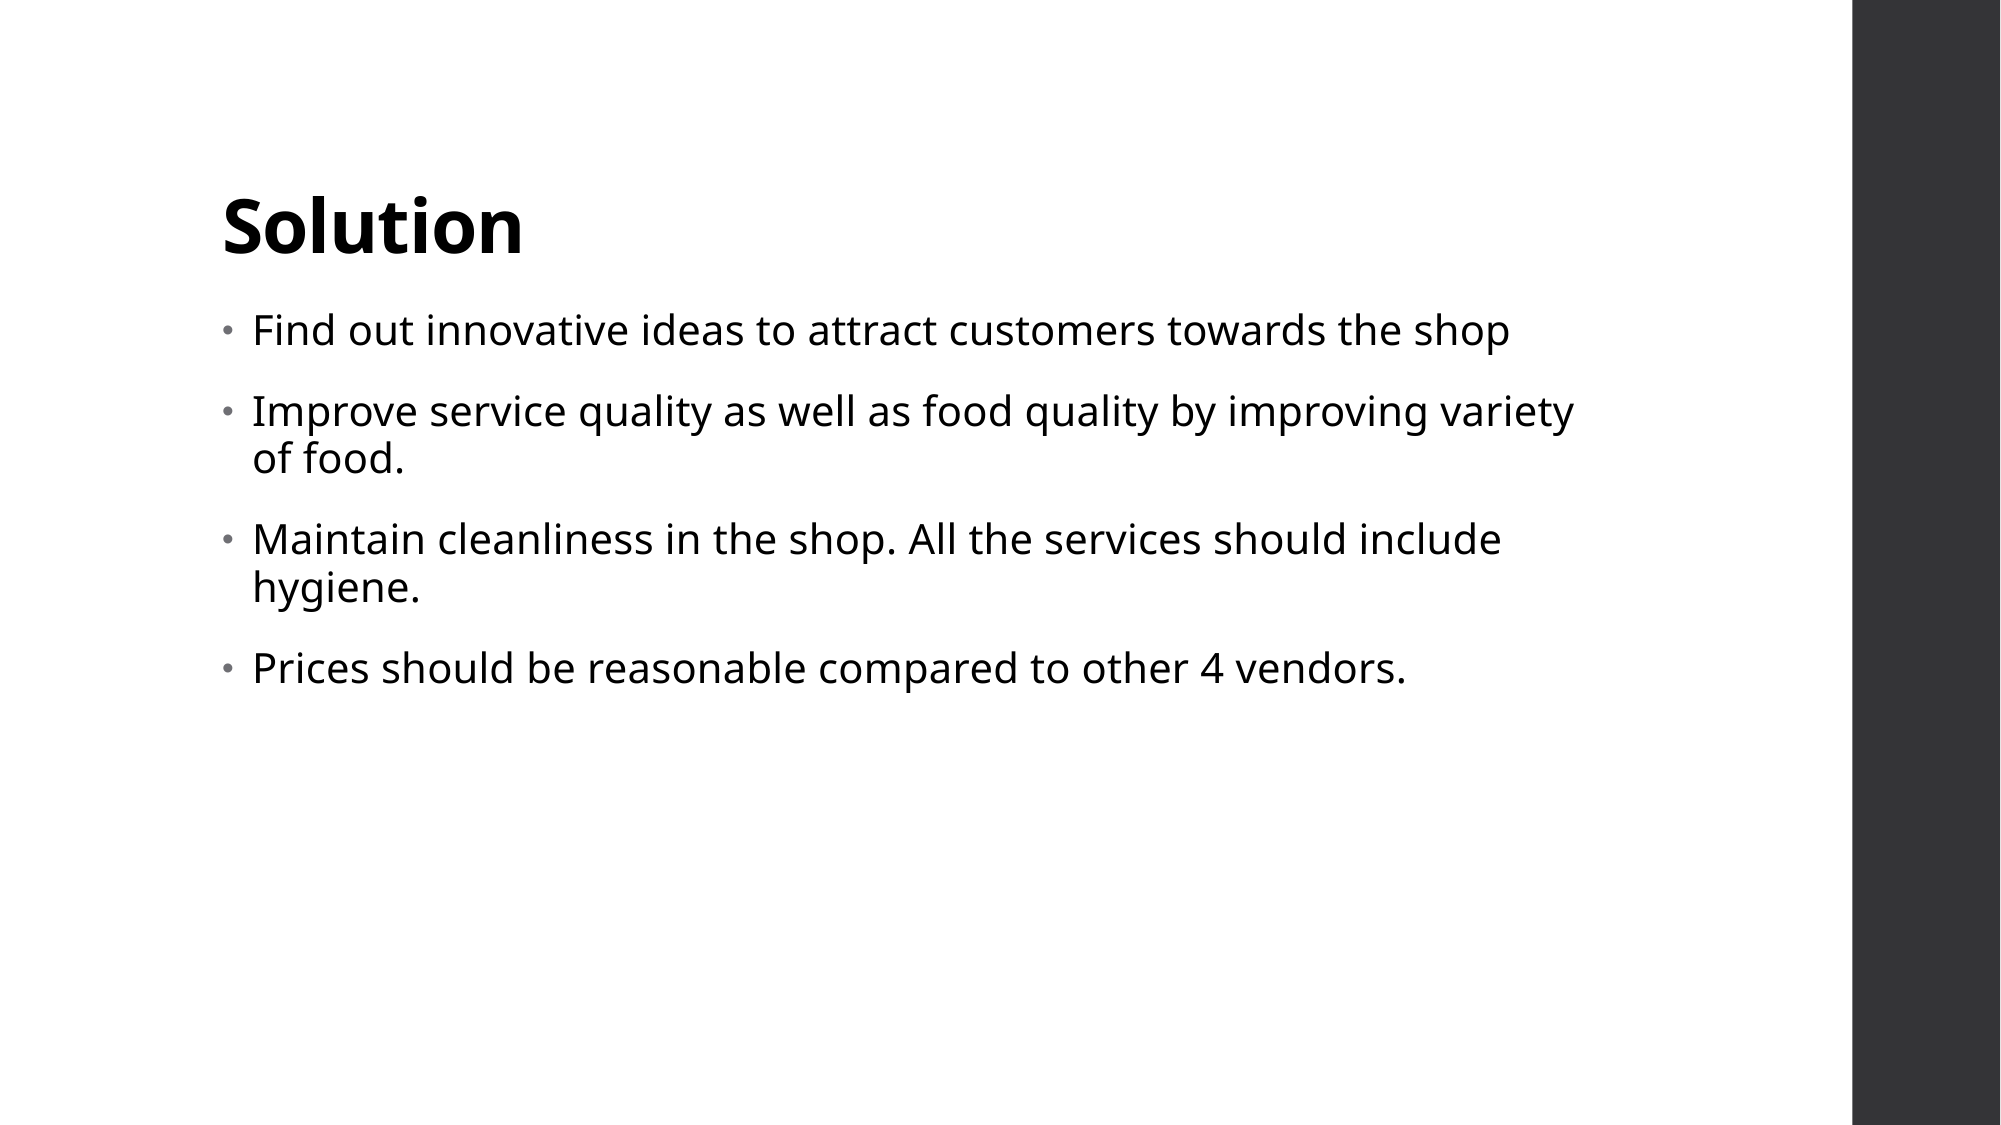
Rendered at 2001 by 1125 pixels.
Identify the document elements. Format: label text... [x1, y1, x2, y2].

title Solution [206, 60, 1797, 278]
list Find out innovative ideas to attract customers towards the shop Improve service quality as well as food quality by improving variety of food. Maintain cleanliness in the shop. All the services should include hygiene. Prices should be reasonable compared to other 4 vendors. [206, 299, 1617, 1014]
